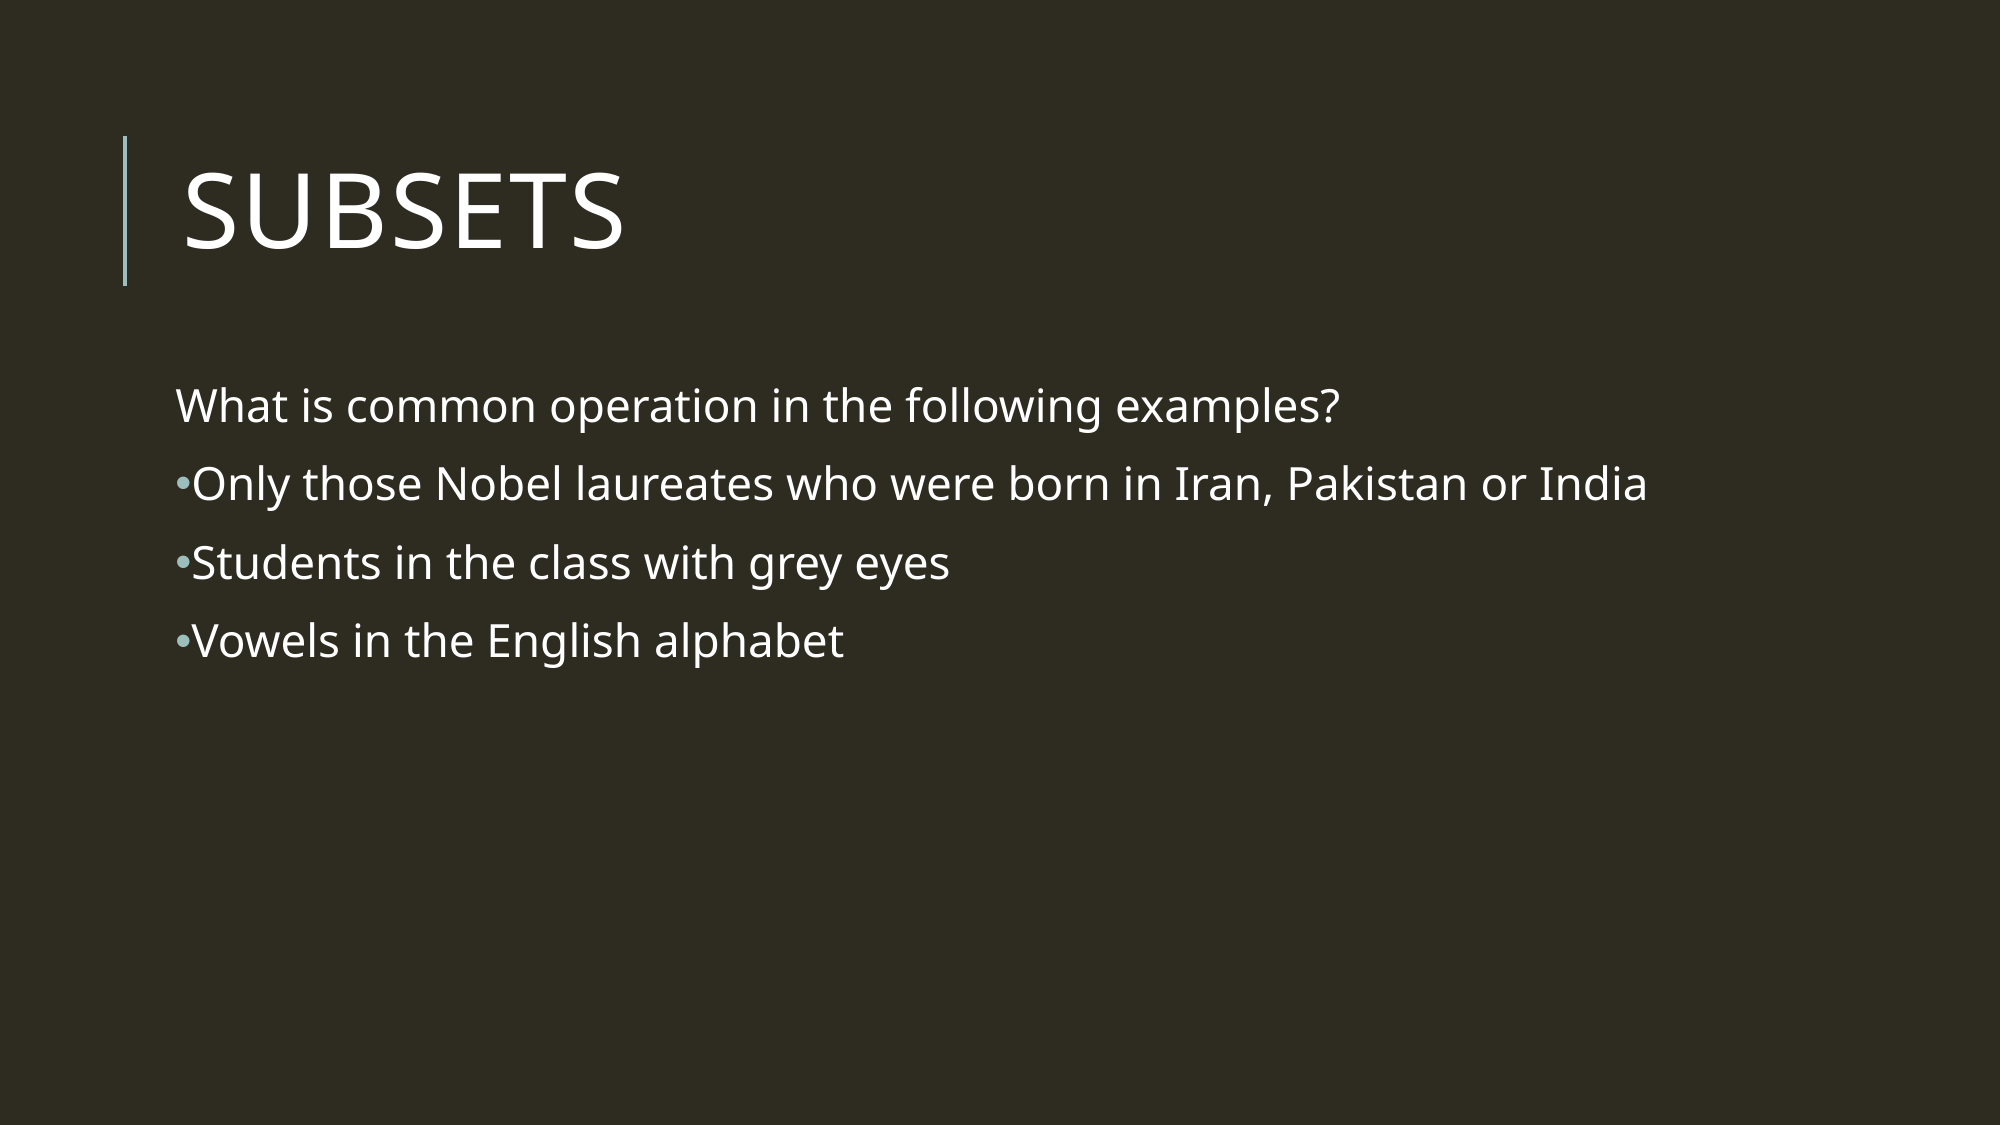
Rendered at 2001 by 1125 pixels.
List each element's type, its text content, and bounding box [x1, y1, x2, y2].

list What is common operation in the following examples? Only those Nobel laureates who were born in Iran, Pakistan or India Students in the class with grey eyes Vowels in the English alphabet [168, 375, 1763, 1035]
title subsets [168, 96, 1763, 342]
